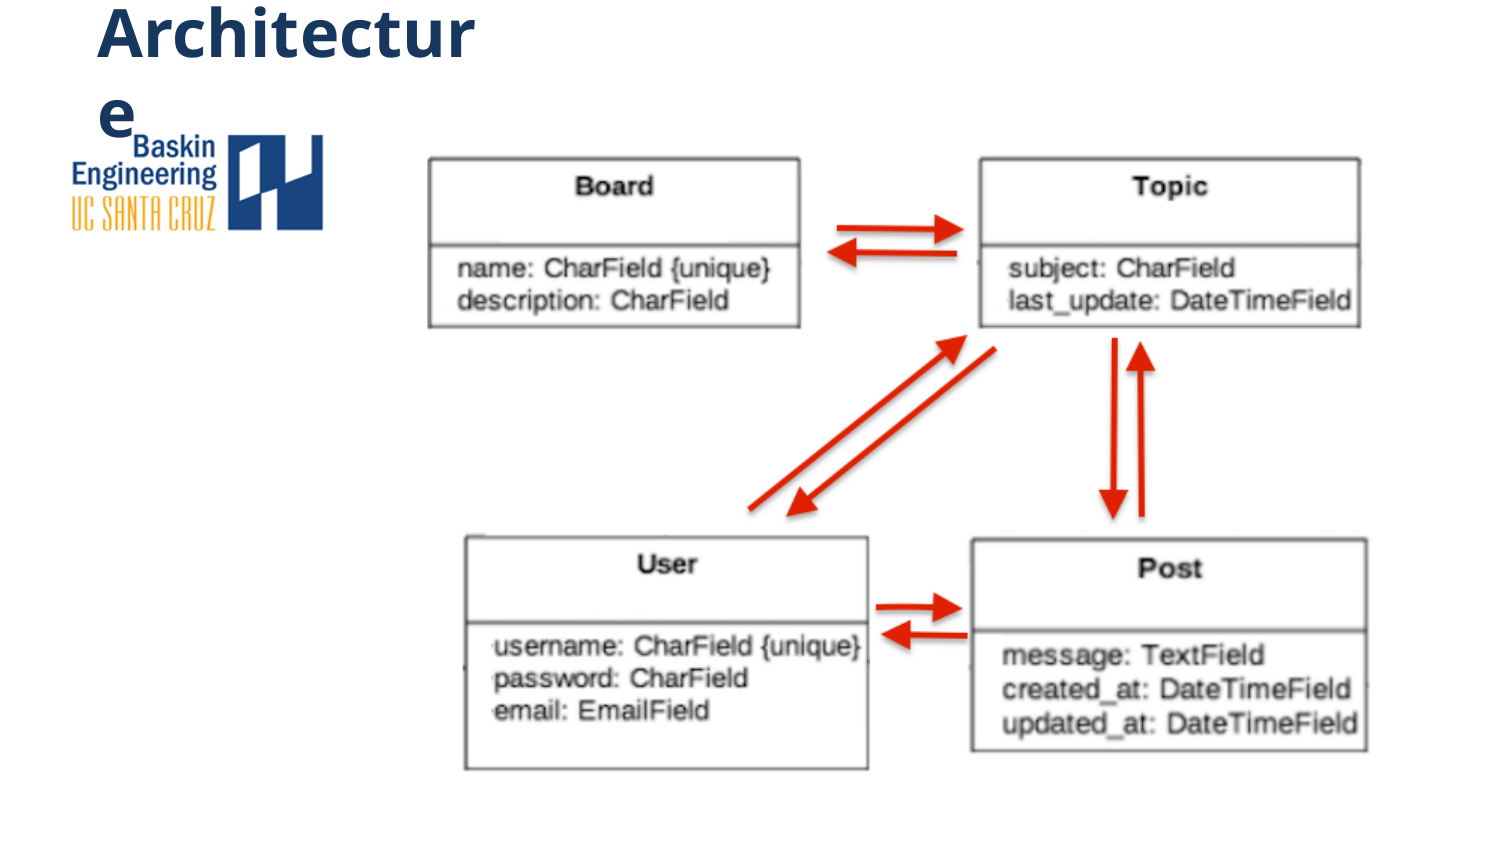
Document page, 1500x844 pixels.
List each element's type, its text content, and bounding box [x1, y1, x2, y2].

picture [62, 127, 335, 239]
picture [382, 141, 1406, 794]
title Architecture [82, 0, 530, 142]
